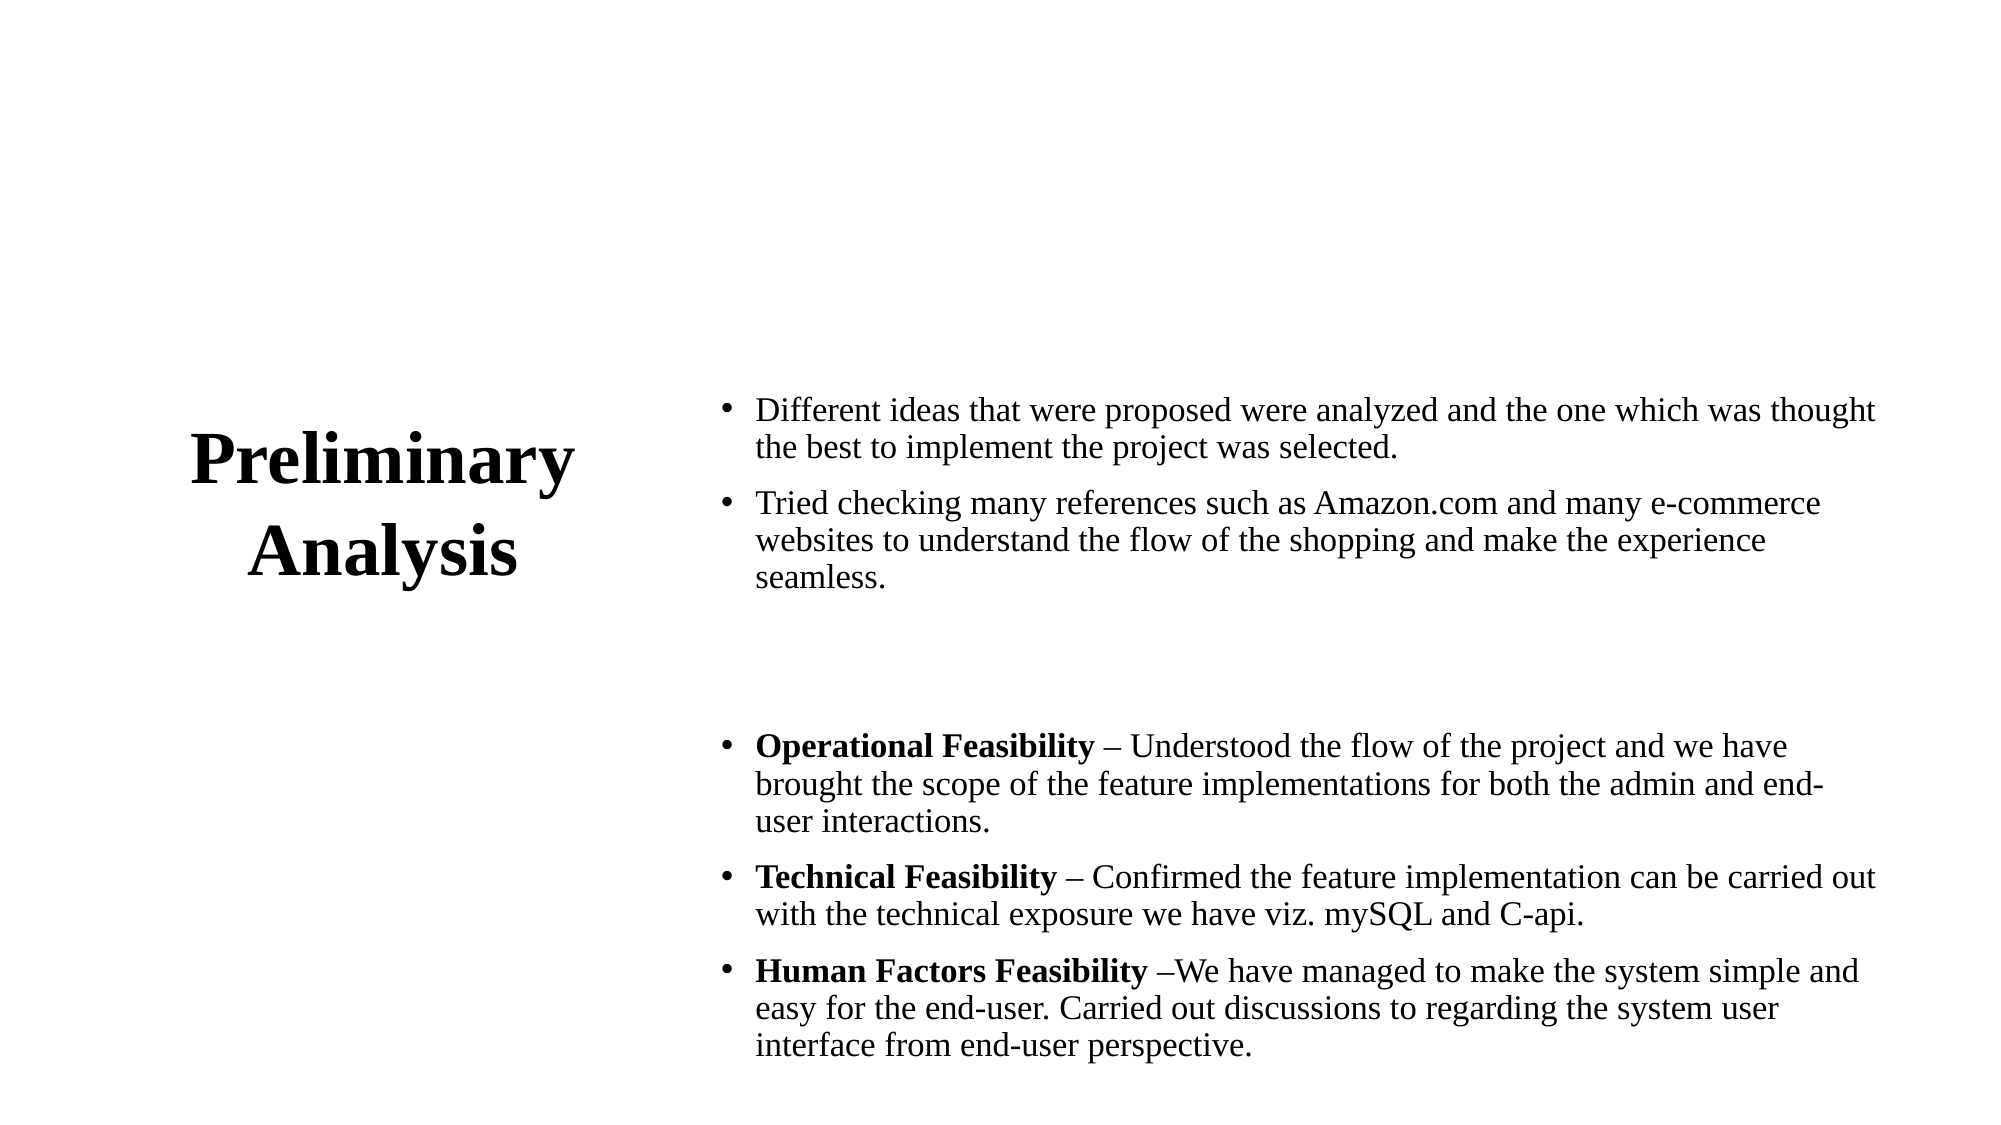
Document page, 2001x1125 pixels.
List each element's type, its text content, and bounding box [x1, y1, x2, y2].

list Different ideas that were proposed were analyzed and the one which was thought the best to implement the project was selected. Tried checking many references such as Amazon.com and many e-commerce websites to understand the flow of the shopping and make the experience seamless. Operational Feasibility – Understood the flow of the project and we have brought the scope of the feature implementations for both the admin and end-user interactions. Technical Feasibility – Confirmed the feature implementation can be carried out with the technical exposure we have viz. mySQL and C-api. Human Factors Feasibility –We have managed to make the system simple and easy for the end-user. Carried out discussions to regarding the system user interface from end-user perspective. [706, 97, 1893, 1080]
text_box Preliminary Analysis [43, 122, 722, 1003]
